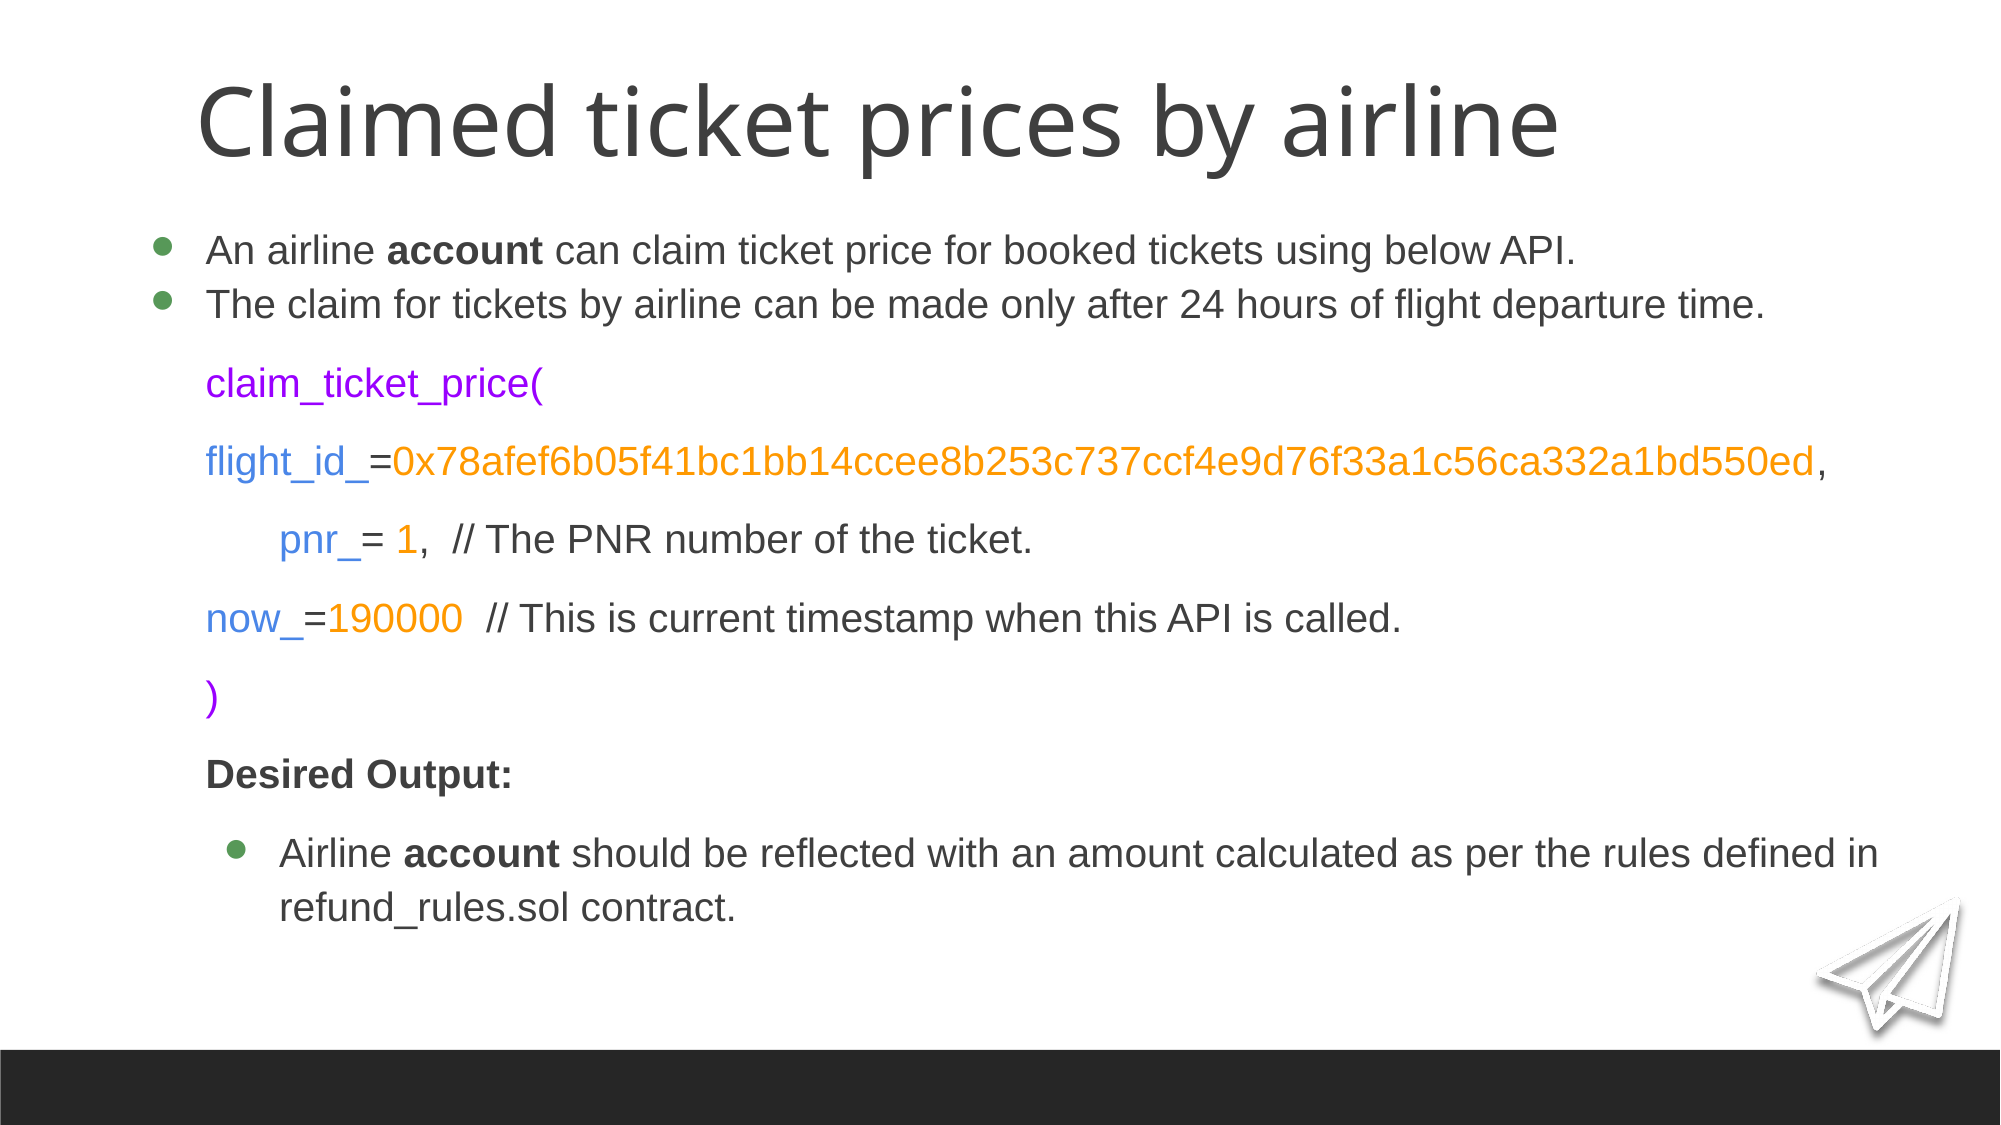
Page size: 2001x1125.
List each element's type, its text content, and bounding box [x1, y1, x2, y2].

list An airline account can claim ticket price for booked tickets using below API. The claim for tickets by airline can be made only after 24 hours of flight departure time. claim_ticket_price( flight_id_=0x78afef6b05f41bc1bb14ccee8b253c737ccf4e9d76f33a1c56ca332a1bd550ed, pnr_= 1, // The PNR number of the ticket. now_=190000 // This is current timestamp when this API is called. ) Desired Output: Airline account should be reflected with an amount calculated as per the rules defined in refund_rules.sol contract. [132, 211, 2000, 984]
title Claimed ticket prices by airline [180, 47, 1830, 186]
text_box [1802, 878, 1974, 1050]
